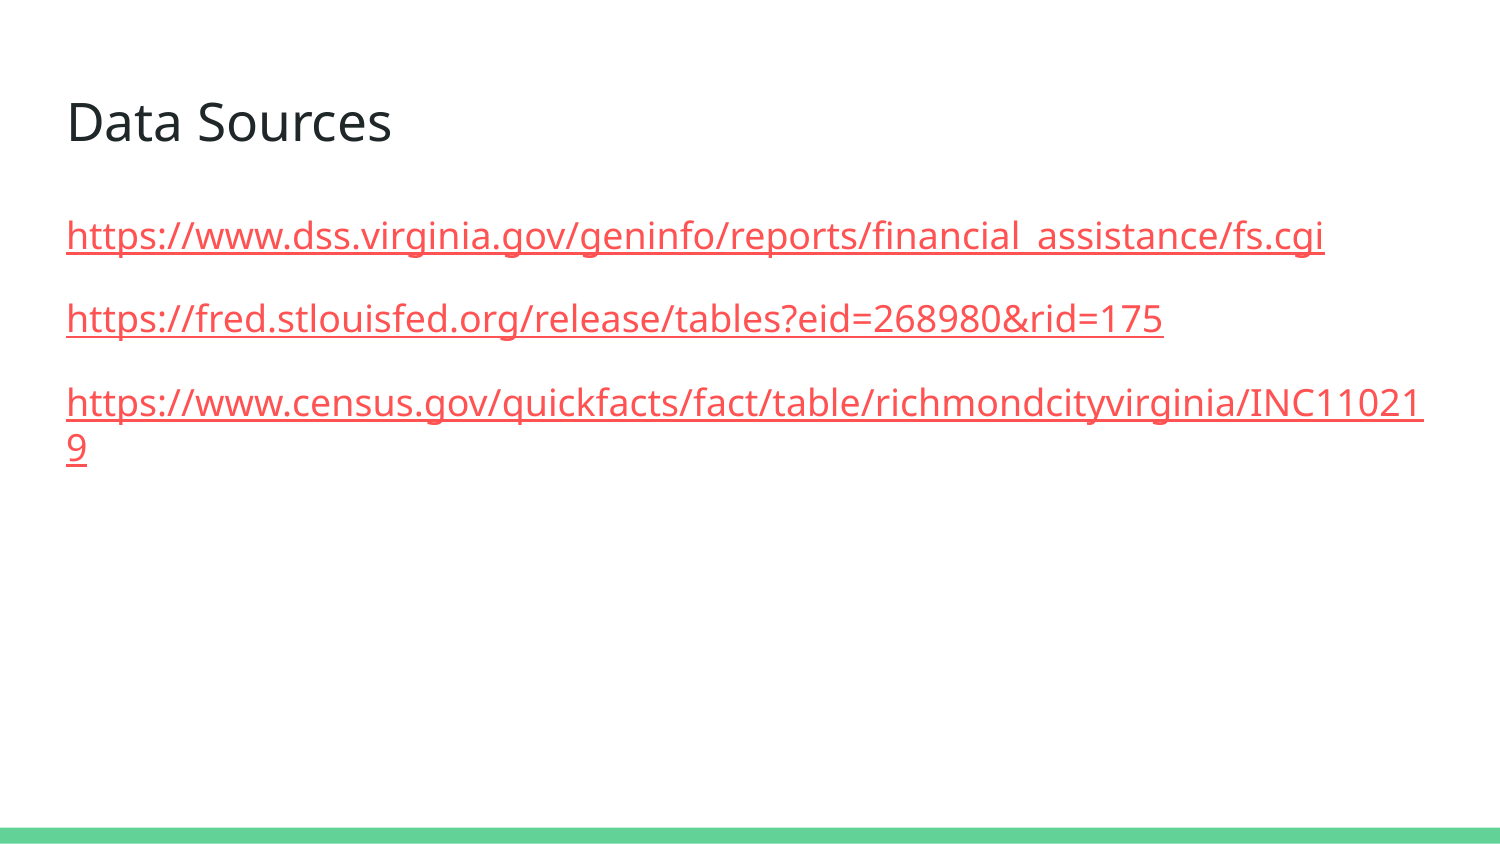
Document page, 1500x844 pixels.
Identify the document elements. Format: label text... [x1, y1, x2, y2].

title Data Sources [51, 72, 1449, 167]
list https://www.dss.virginia.gov/geninfo/reports/financial_assistance/fs.cgi https://fred.stlouisfed.org/release/tables?eid=268980&rid=175 https://www.census.gov/quickfacts/fact/table/richmondcityvirginia/INC110219 [51, 189, 1449, 750]
